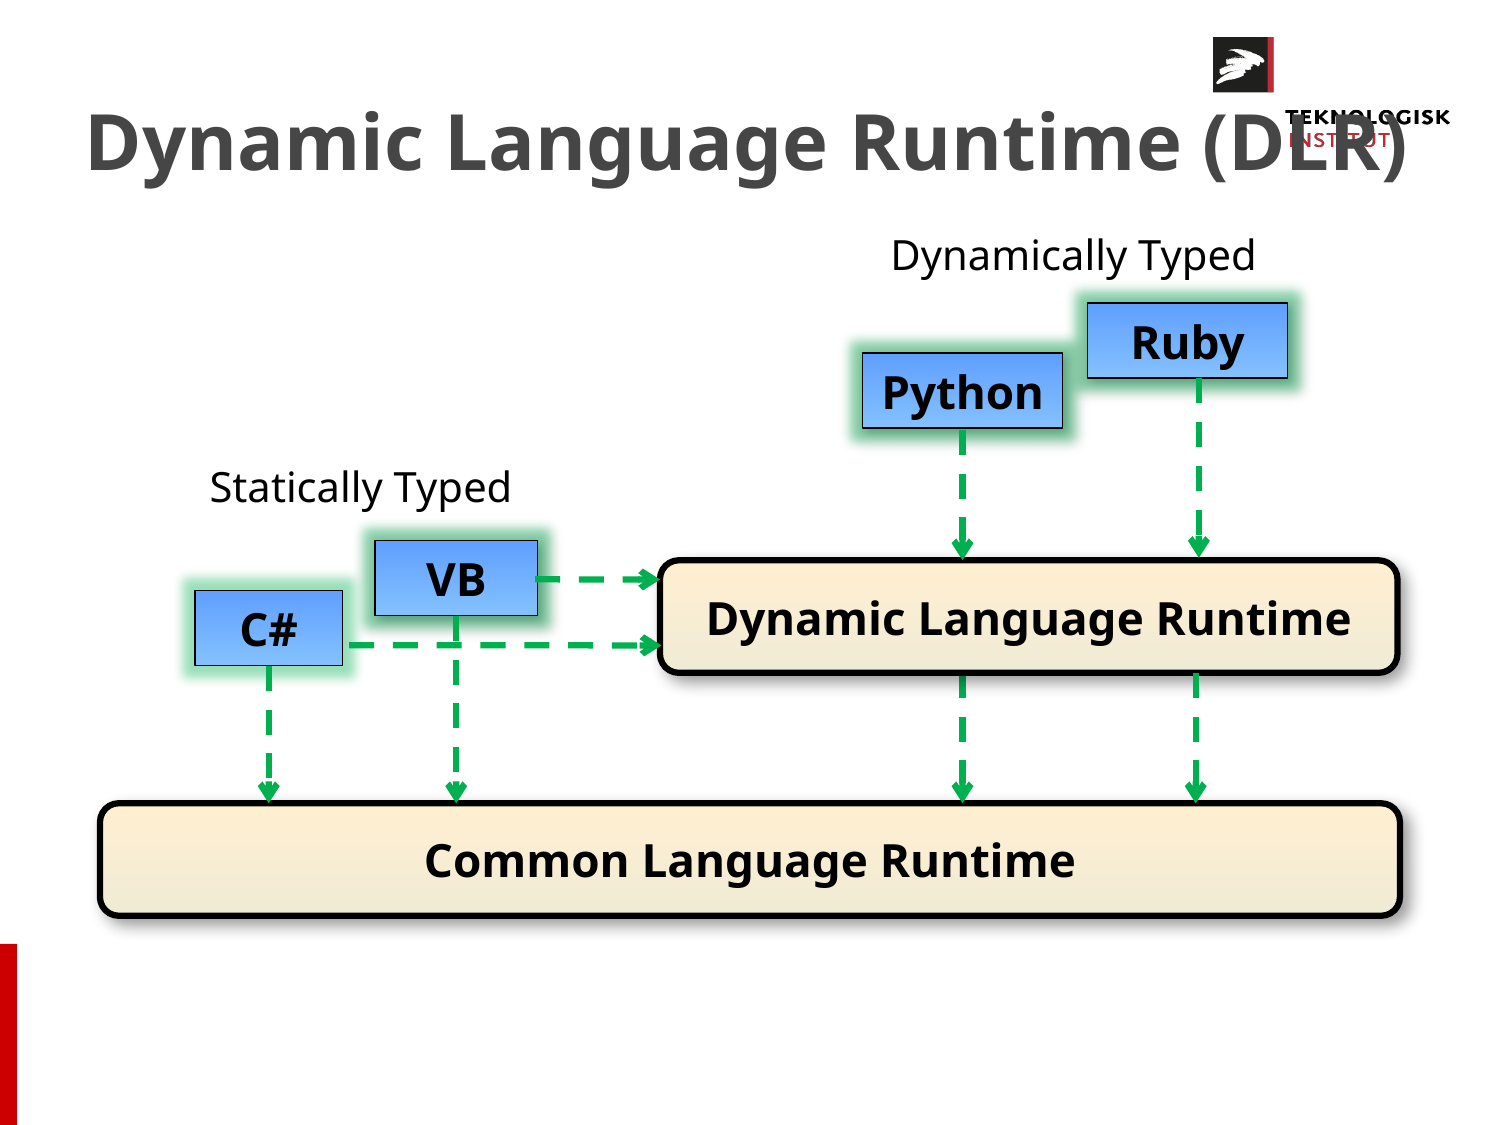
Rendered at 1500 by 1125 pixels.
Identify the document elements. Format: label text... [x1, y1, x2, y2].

text_box Python [862, 353, 1063, 429]
title Dynamic Language Runtime (DLR) [70, 45, 1425, 233]
text_box Ruby [1087, 303, 1288, 379]
text_box Statically Typed [194, 453, 536, 519]
text_box Dynamically Typed [875, 221, 1280, 286]
text_box Common Language Runtime [99, 803, 1400, 916]
text_box Dynamic Language Runtime [659, 560, 1398, 673]
picture [1213, 37, 1450, 147]
text_box VB [374, 540, 538, 616]
text_box C# [194, 590, 343, 666]
